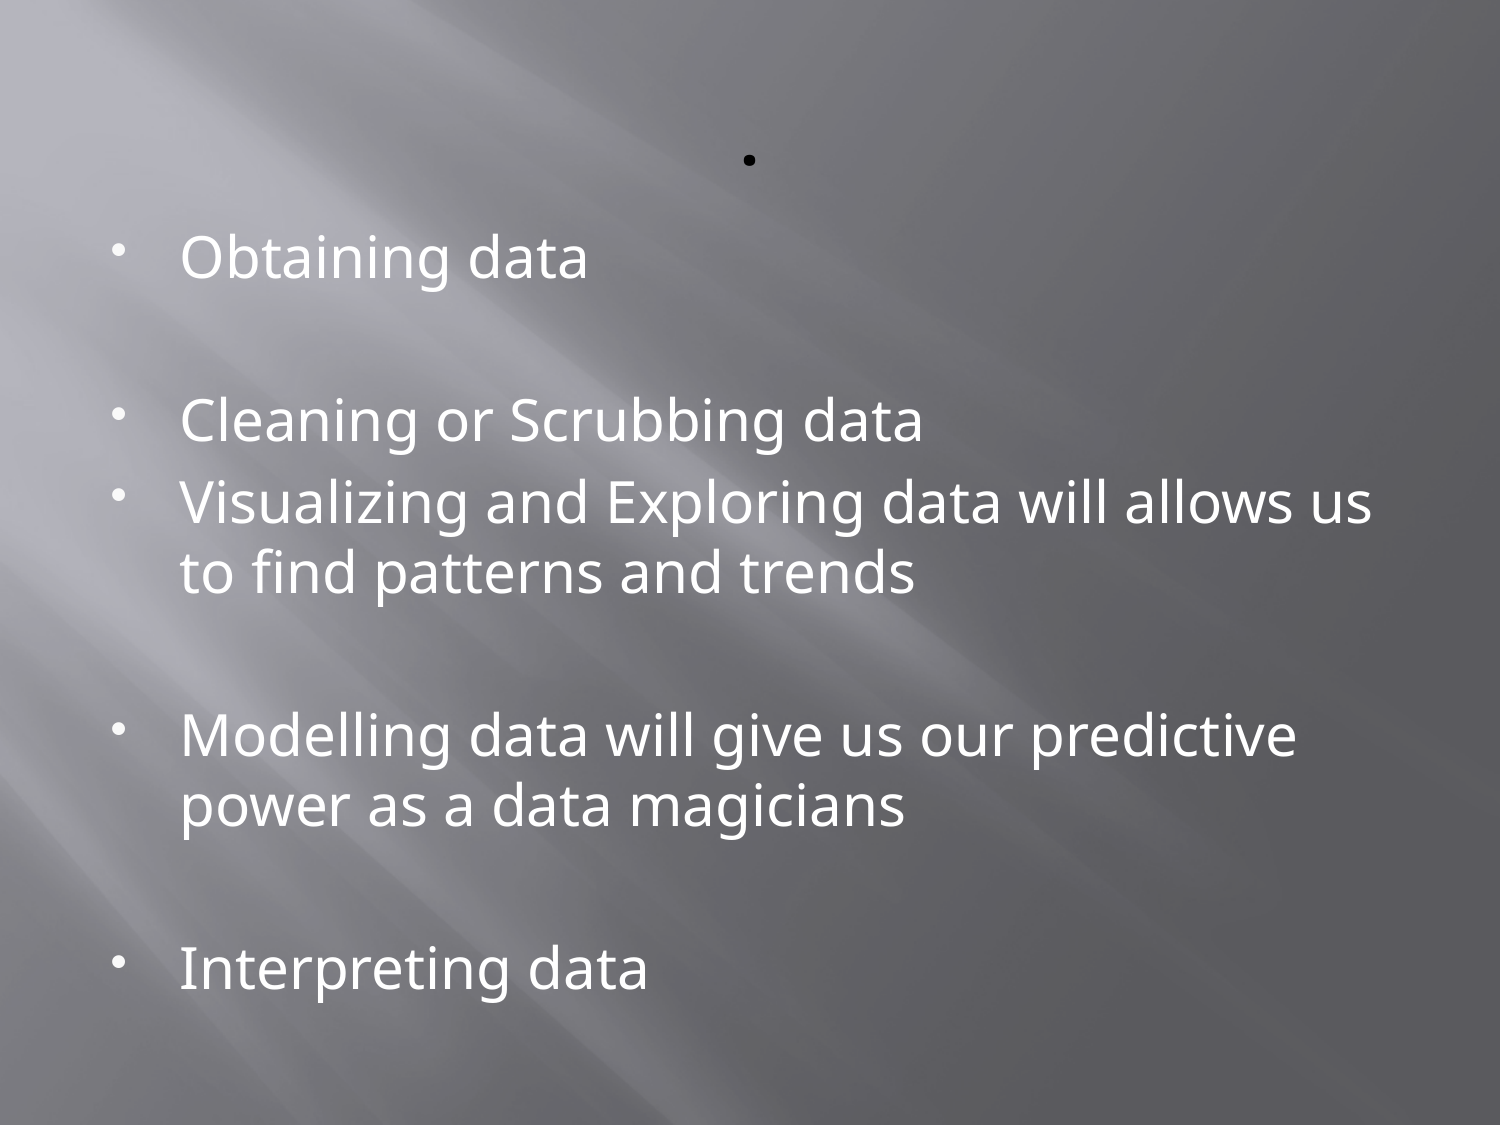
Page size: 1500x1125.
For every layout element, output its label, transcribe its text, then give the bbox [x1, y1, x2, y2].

title . [75, 45, 1425, 212]
list Obtaining data Cleaning or Scrubbing data Visualizing and Exploring data will allows us to find patterns and trends Modelling data will give us our predictive power as a data magicians Interpreting data [75, 212, 1425, 1035]
